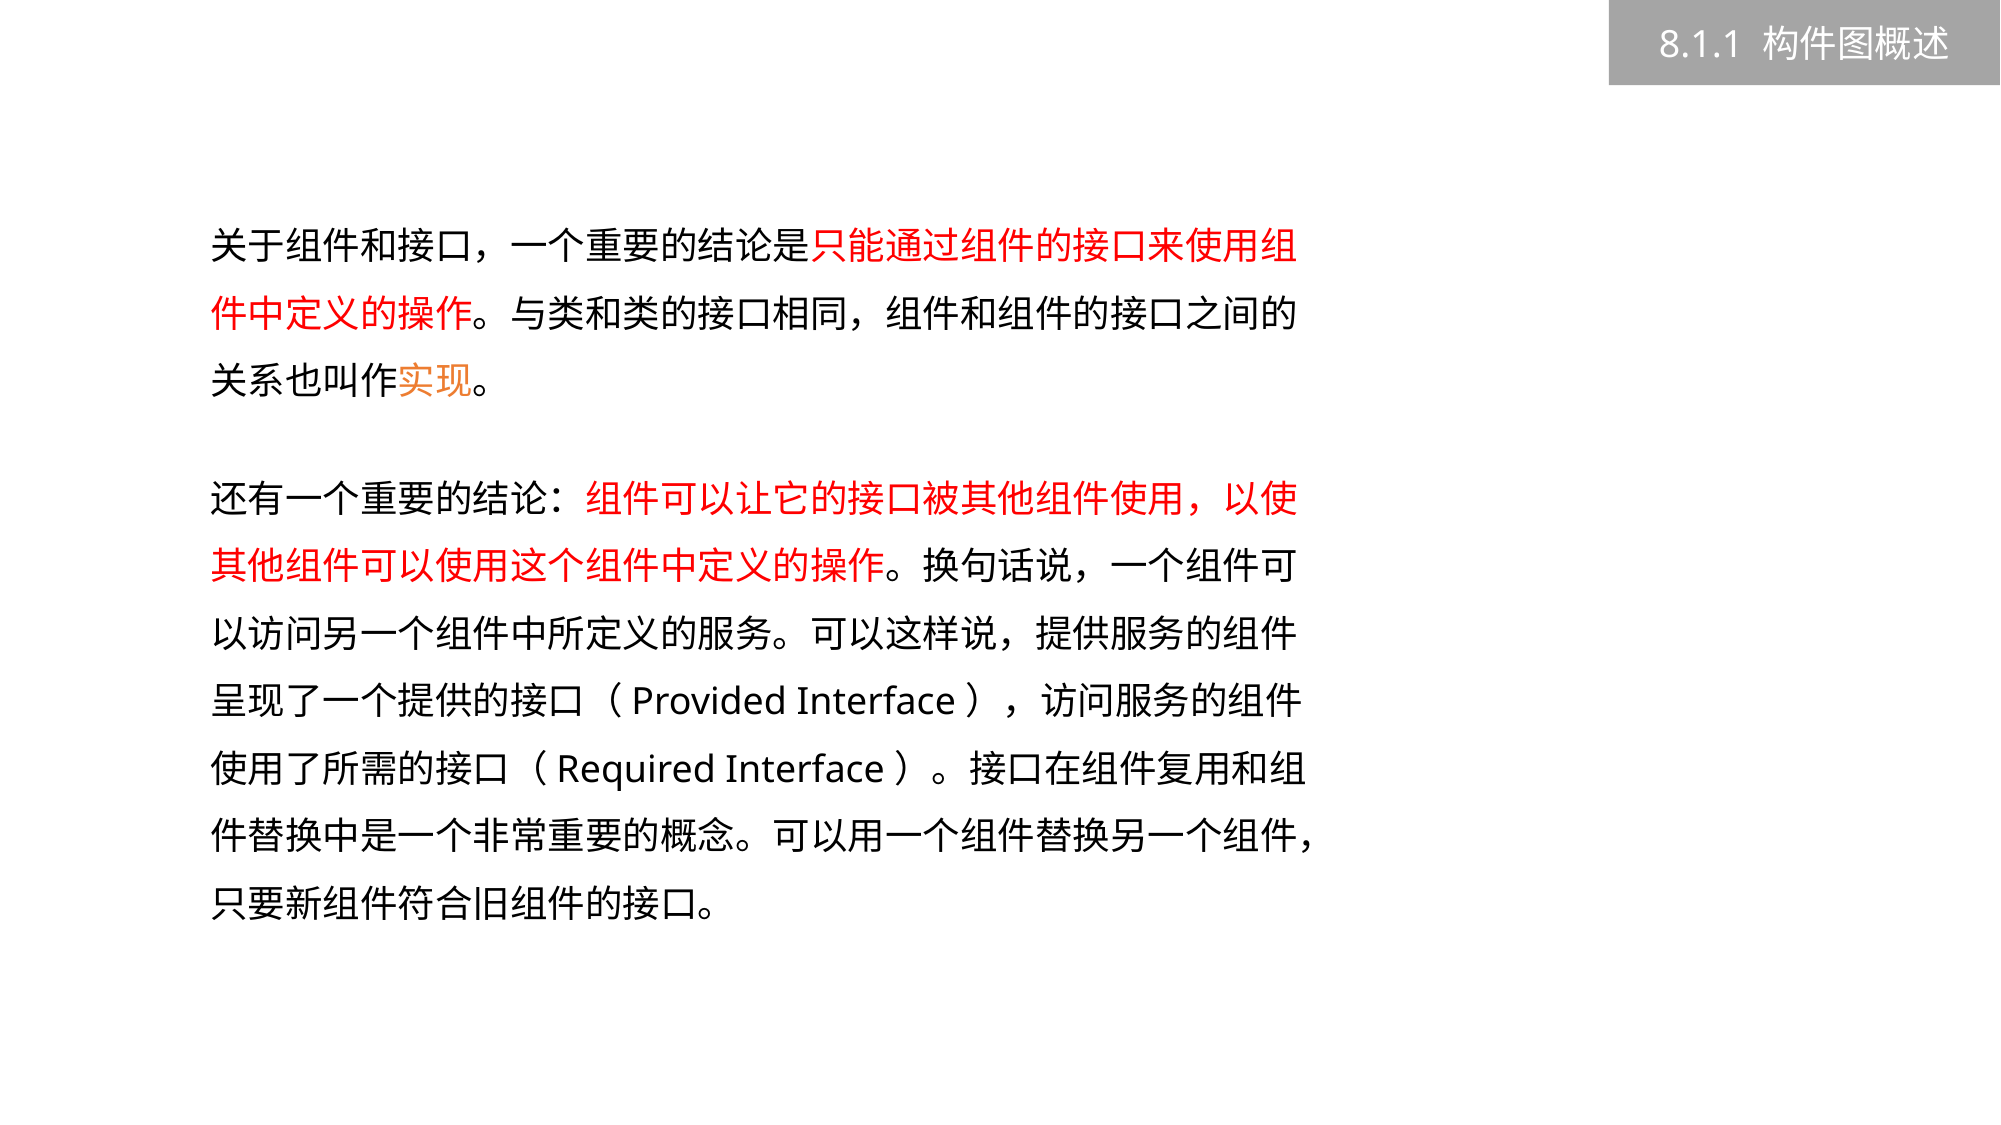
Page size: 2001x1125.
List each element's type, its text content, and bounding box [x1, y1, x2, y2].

text_box 关于组件和接口，一个重要的结论是只能通过组件的接口来使用组件中定义的操作。与类和类的接口相同，组件和组件的接口之间的关系也叫作实现。 还有一个重要的结论：组件可以让它的接口被其他组件使用，以使其他组件可以使用这个组件中定义的操作。换句话说，一个组件可以访问另一个组件中所定义的服务。可以这样说，提供服务的组件呈现了一个提供的接口（Provided Interface），访问服务的组件使用了所需的接口（Required Interface）。接口在组件复用和组件替换中是一个非常重要的概念。可以用一个组件替换另一个组件，只要新组件符合旧组件的接口。 [195, 192, 1324, 932]
text_box 8.1.1 构件图概述 [1607, 0, 2000, 87]
